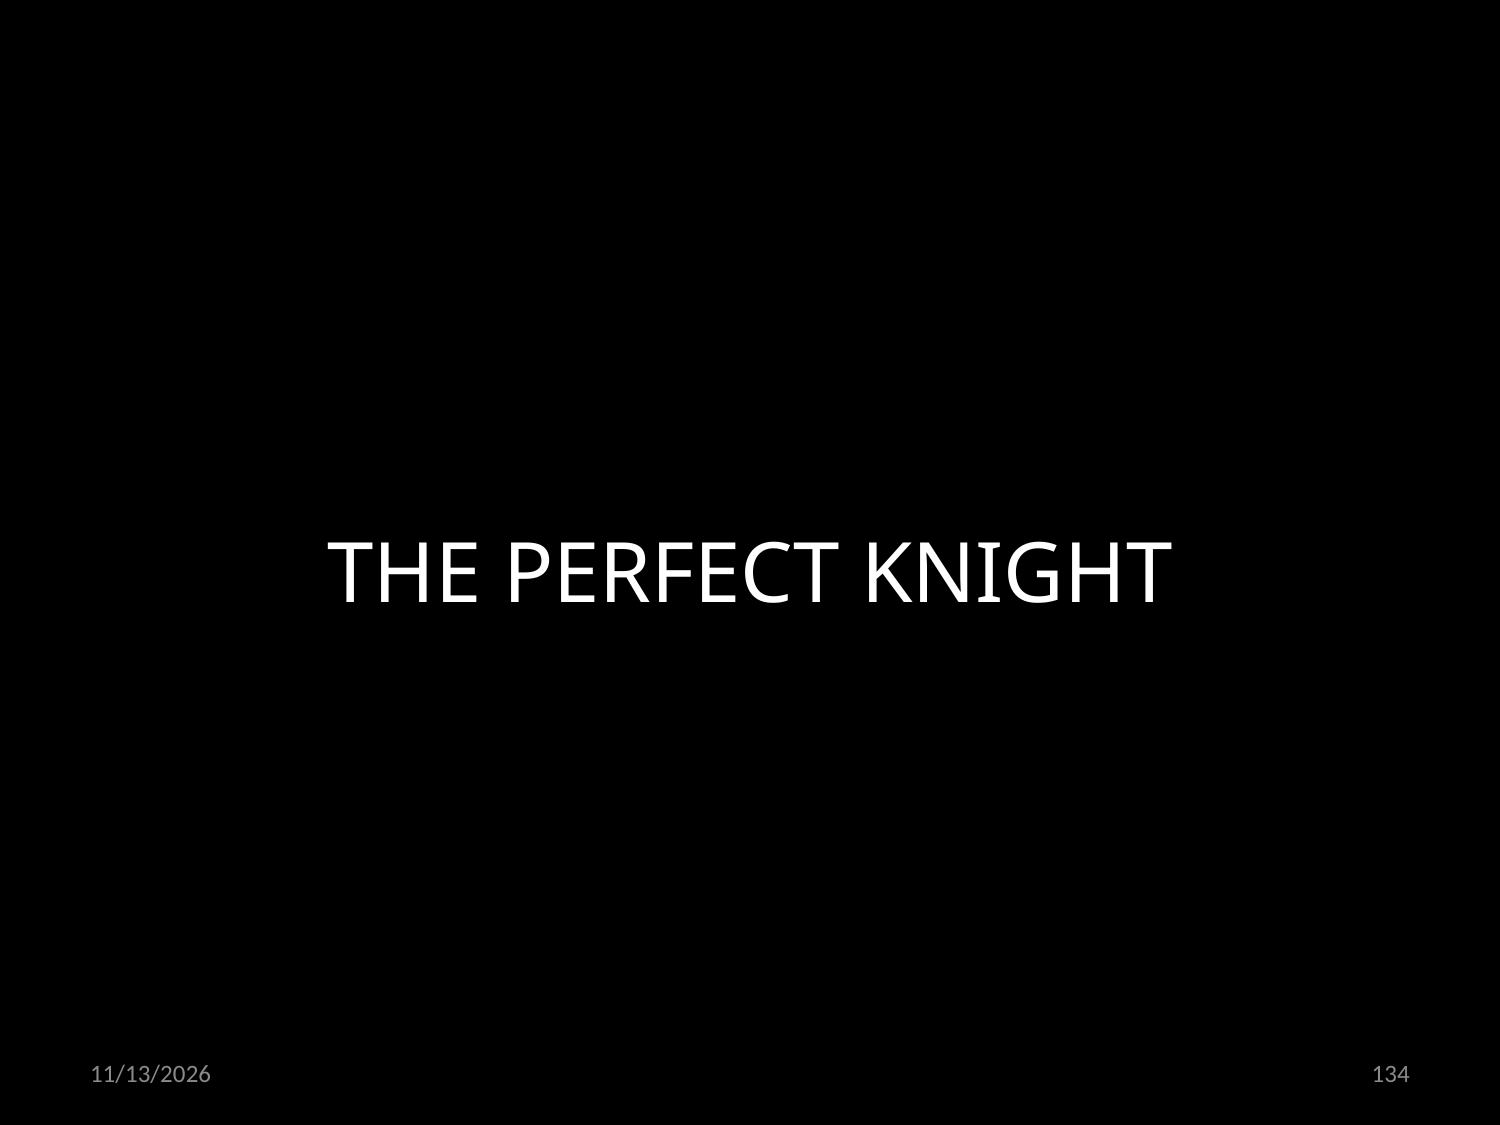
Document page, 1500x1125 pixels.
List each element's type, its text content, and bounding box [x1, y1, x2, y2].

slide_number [75, 1042, 425, 1103]
list THE PERFECT KNIGHT [0, 512, 1500, 614]
slide_number 134 [1074, 1042, 1425, 1103]
